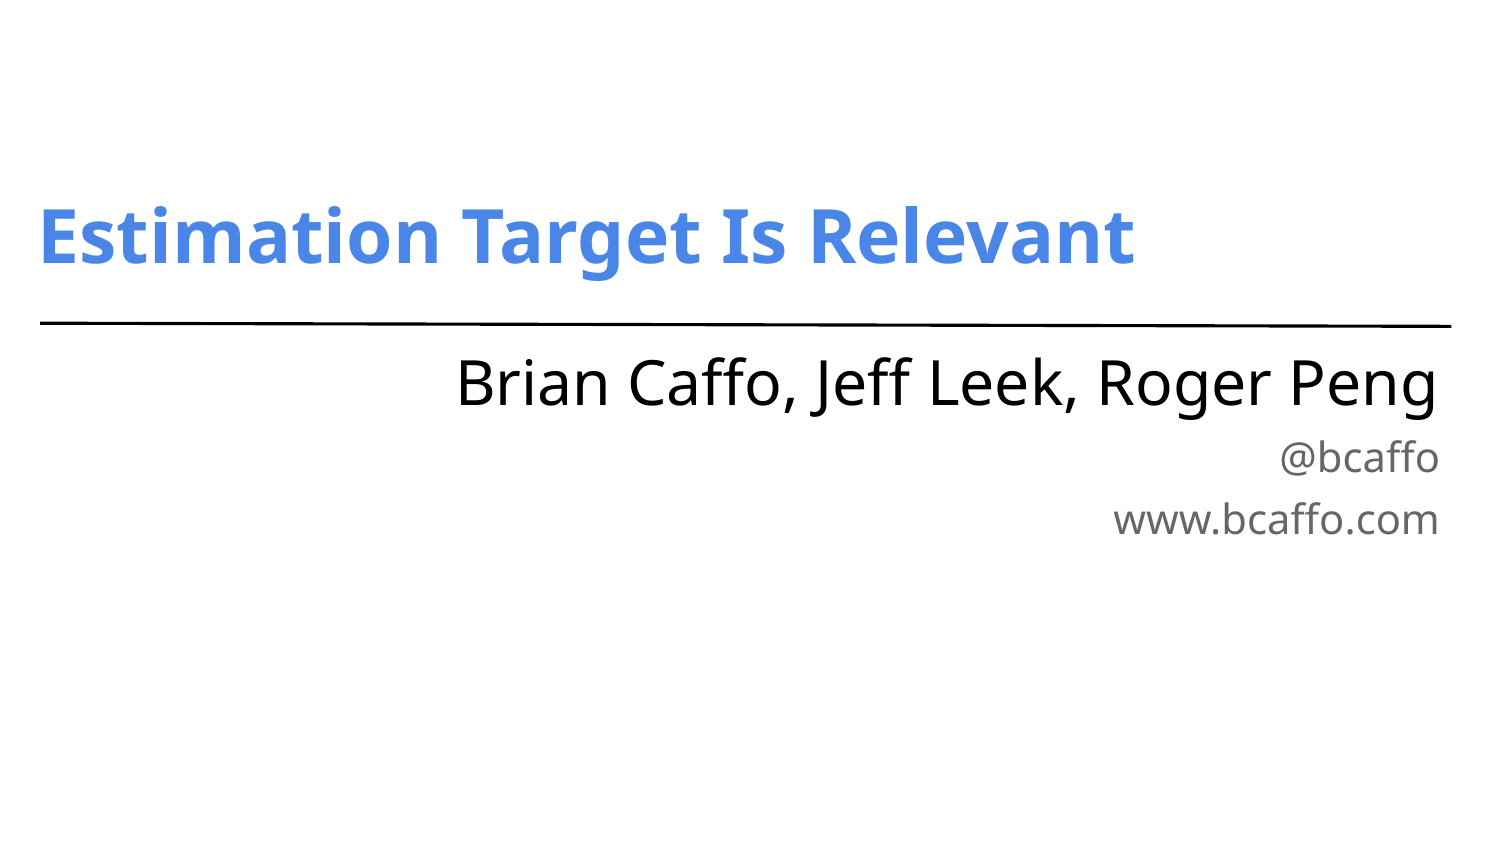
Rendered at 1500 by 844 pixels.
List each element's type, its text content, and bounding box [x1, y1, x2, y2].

text_box Brian Caffo, Jeff Leek, Roger Peng @bcaffo www.bcaffo.com [386, 328, 1456, 567]
title Estimation Target Is Relevant [22, 164, 1298, 294]
